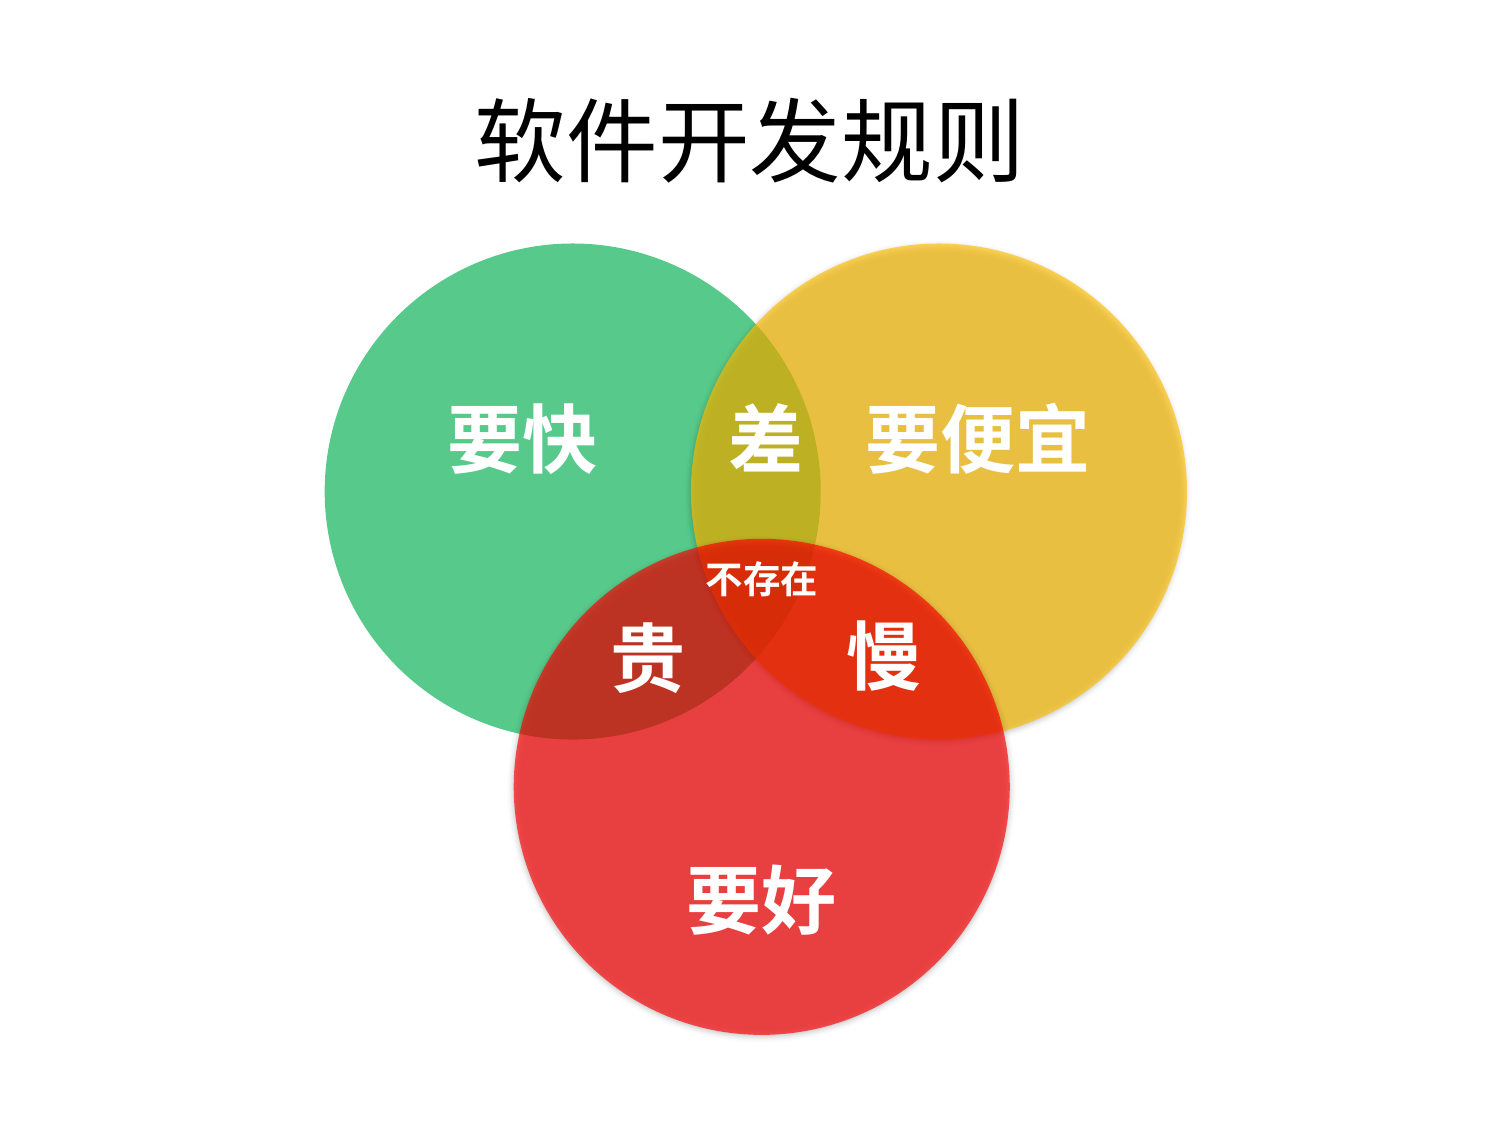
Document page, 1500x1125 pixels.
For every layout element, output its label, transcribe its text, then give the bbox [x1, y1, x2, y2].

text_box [324, 243, 688, 740]
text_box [513, 538, 1010, 1036]
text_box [690, 243, 1188, 740]
title 软件开发规则 [75, 45, 1425, 233]
